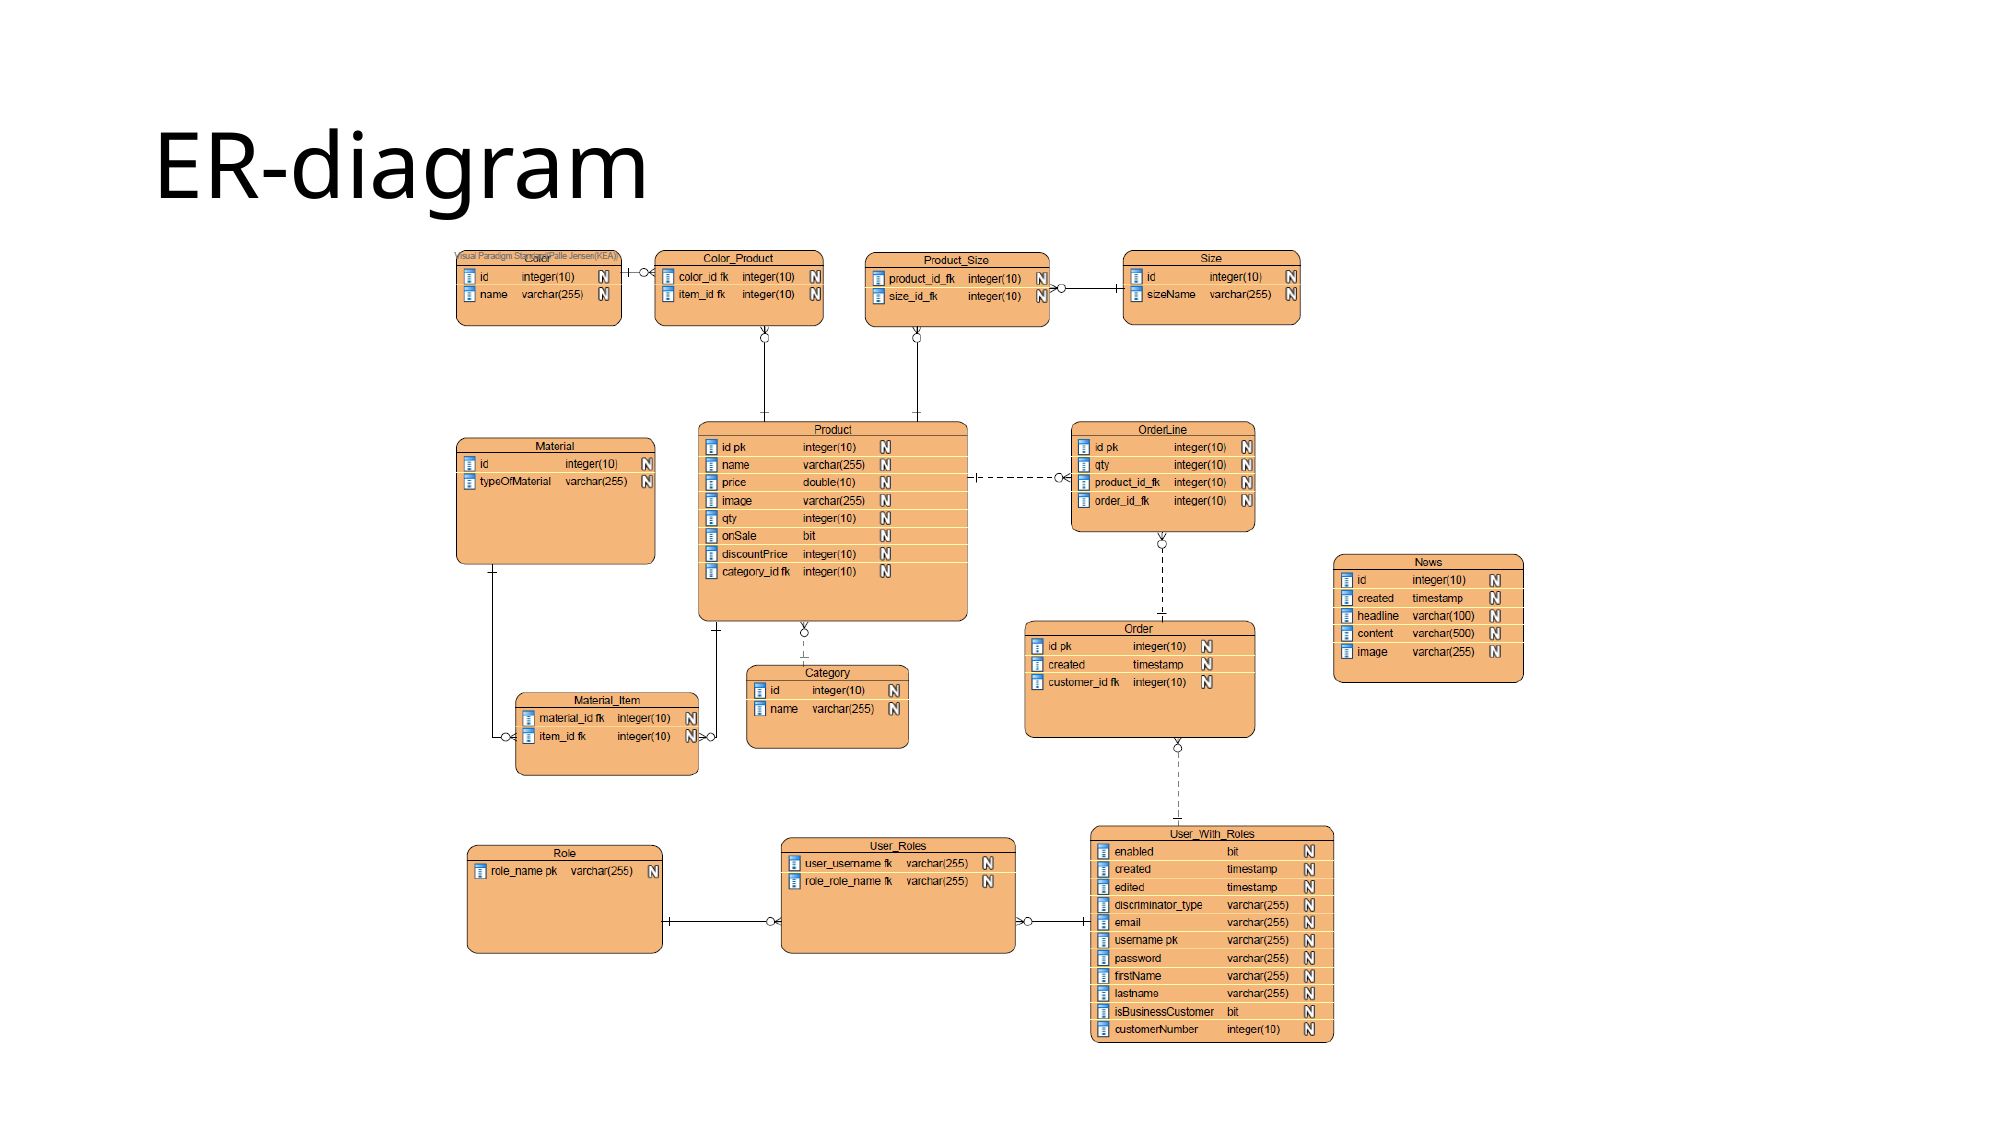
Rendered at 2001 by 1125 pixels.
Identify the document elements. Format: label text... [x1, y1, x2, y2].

title ER-diagram [137, 59, 1863, 278]
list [429, 237, 1541, 1054]
